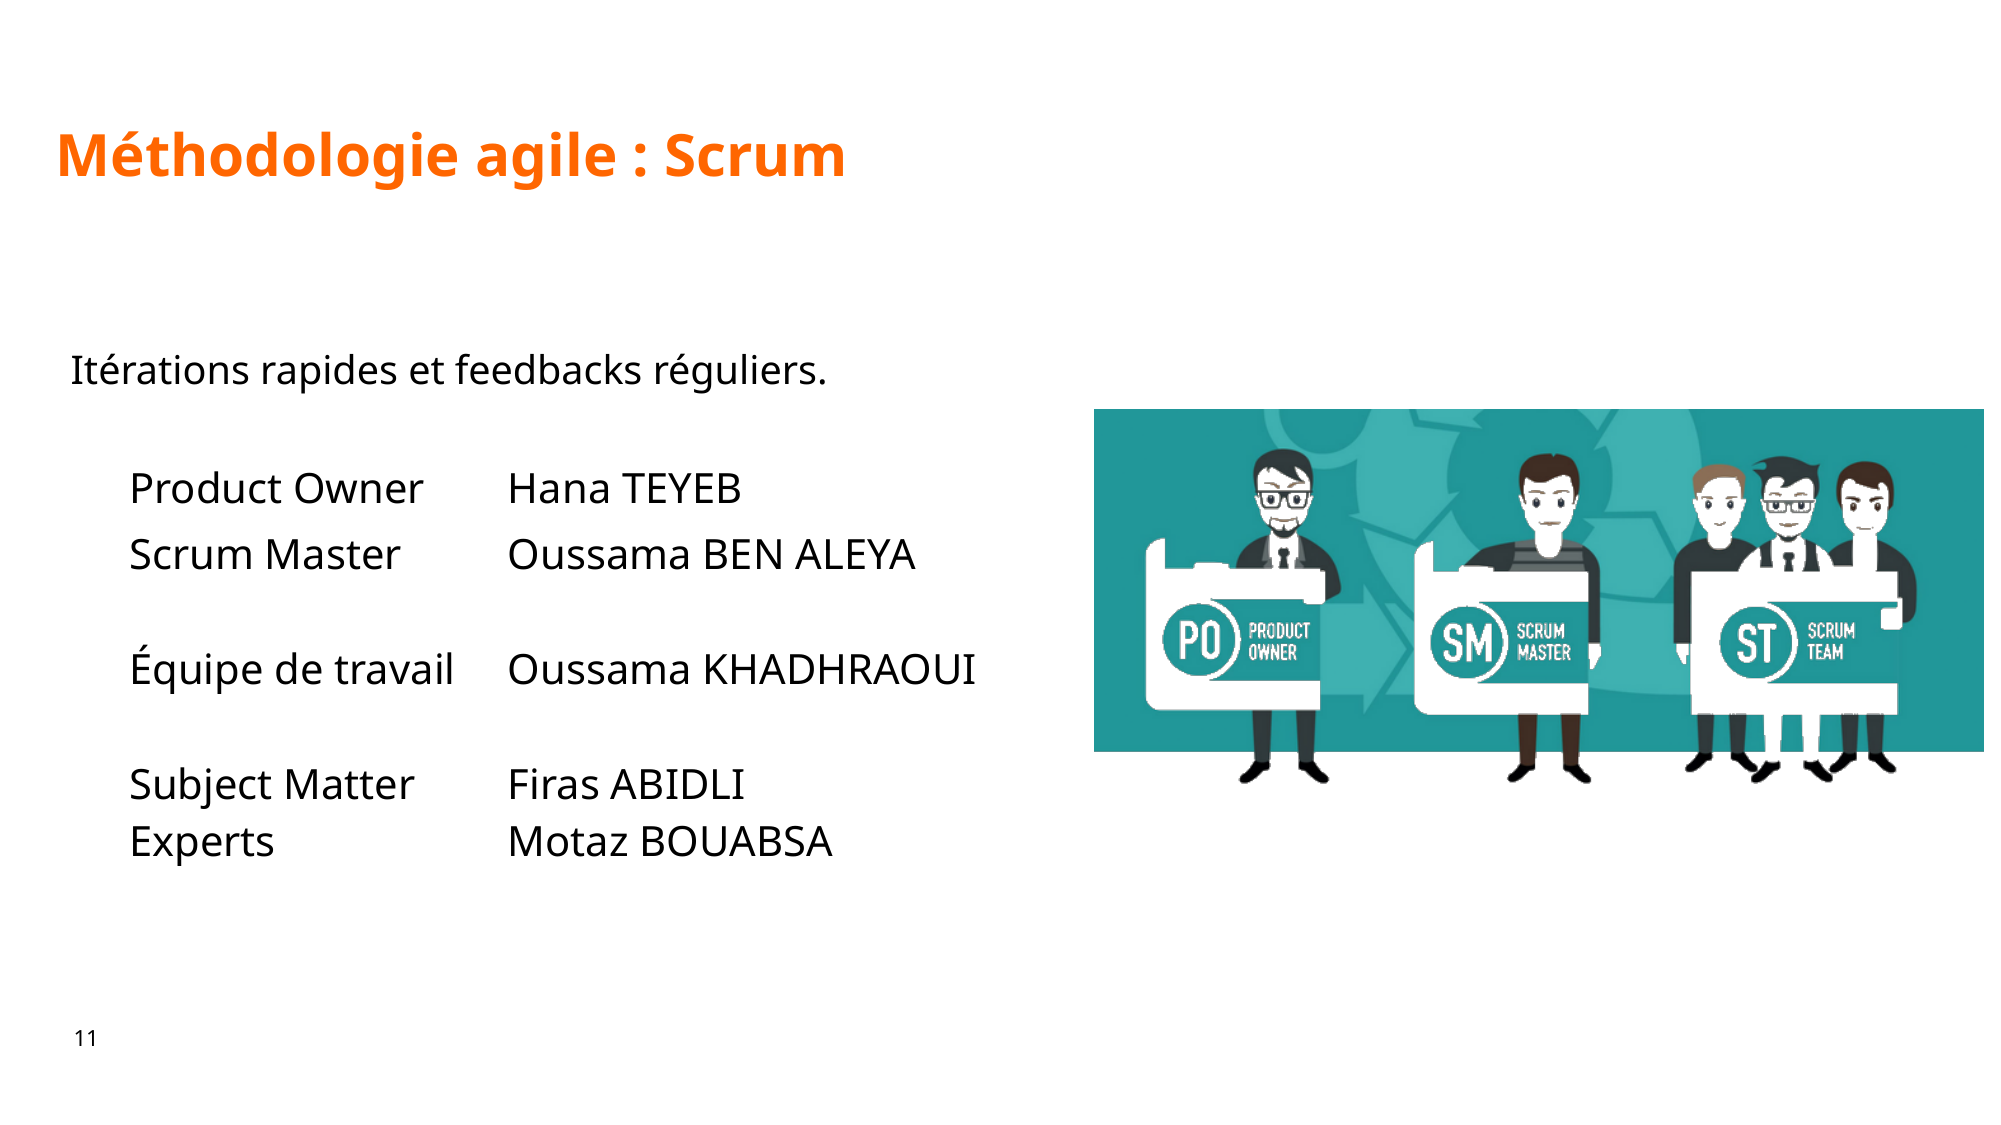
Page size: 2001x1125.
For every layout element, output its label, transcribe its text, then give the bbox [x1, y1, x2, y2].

table_cell Équipe de travail [114, 632, 493, 747]
table_header Product Owner [114, 452, 493, 517]
table_cell Scrum Master [114, 517, 493, 632]
text_box Itérations rapides et feedbacks réguliers. [55, 337, 986, 401]
table_cell Oussama BEN ALEYA [493, 517, 1001, 632]
table_cell Firas ABIDLI Motaz BOUABSA [493, 747, 1001, 862]
text_box Méthodologie agile : Scrum [55, 126, 1909, 189]
table_cell Oussama KHADHRAOUI [493, 632, 1001, 747]
table_header Hana TEYEB [493, 452, 1001, 517]
table_cell Subject Matter Experts [114, 747, 493, 862]
picture [1094, 409, 1984, 790]
